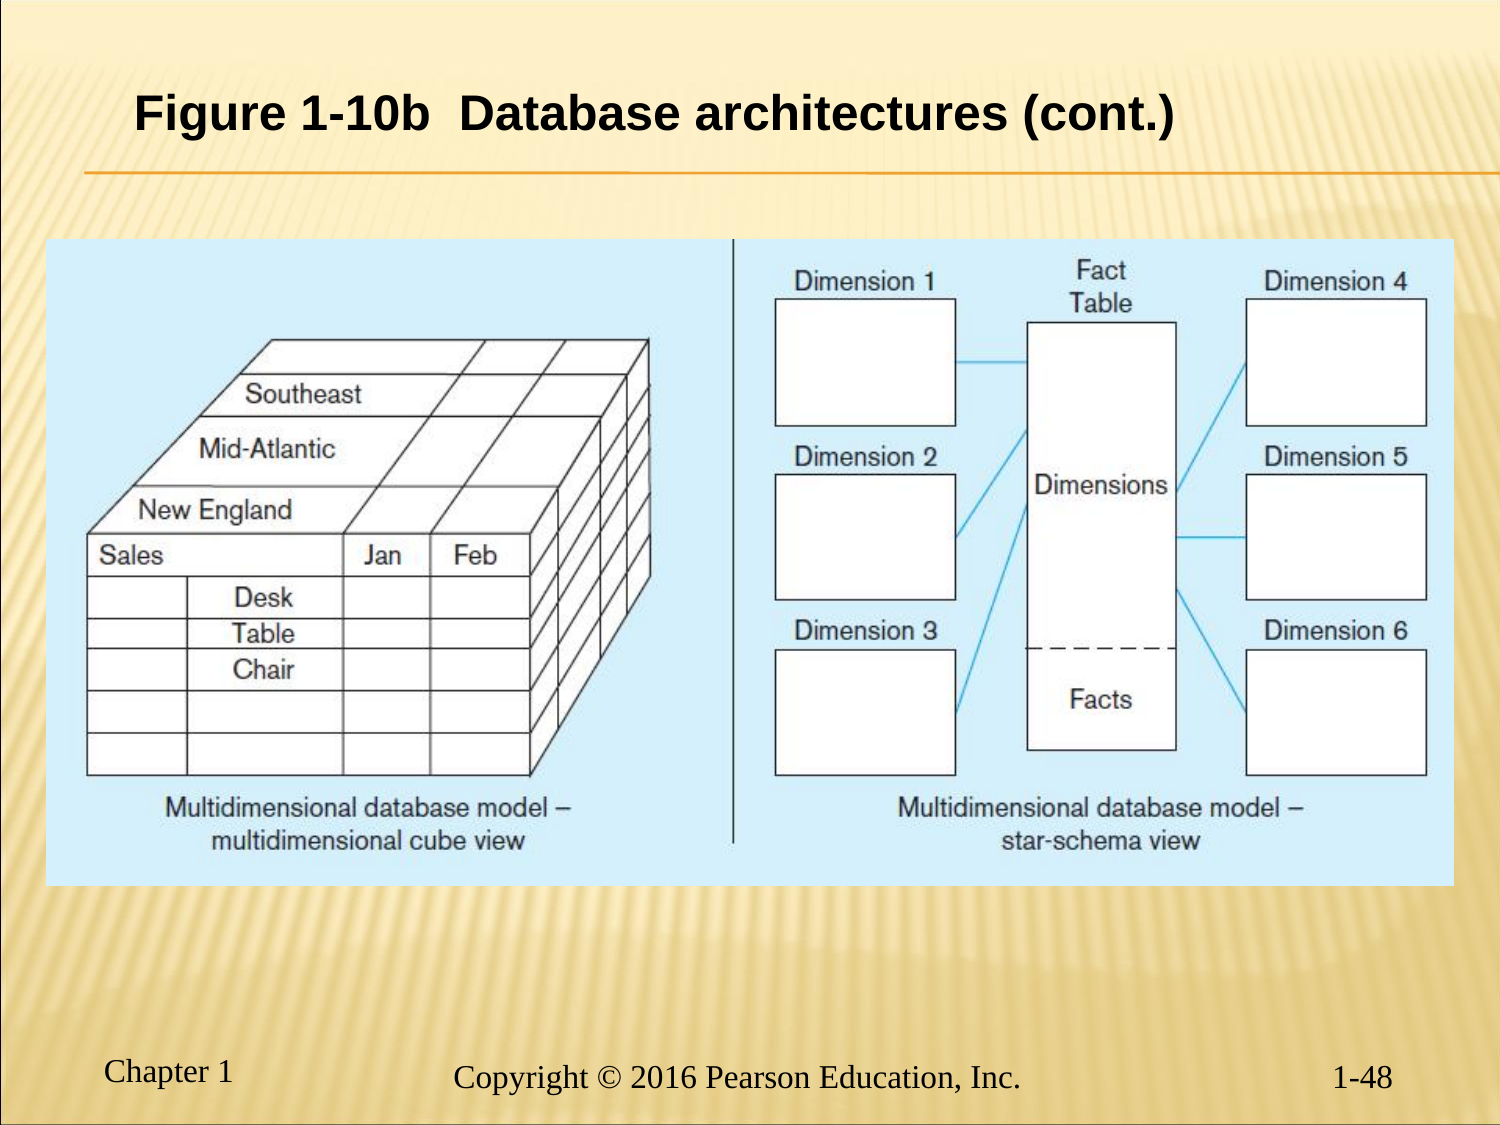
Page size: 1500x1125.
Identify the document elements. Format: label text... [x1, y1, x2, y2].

picture [0, 0, 1500, 1125]
text_box Figure 1-10b Database architectures (cont.) [119, 72, 1444, 148]
